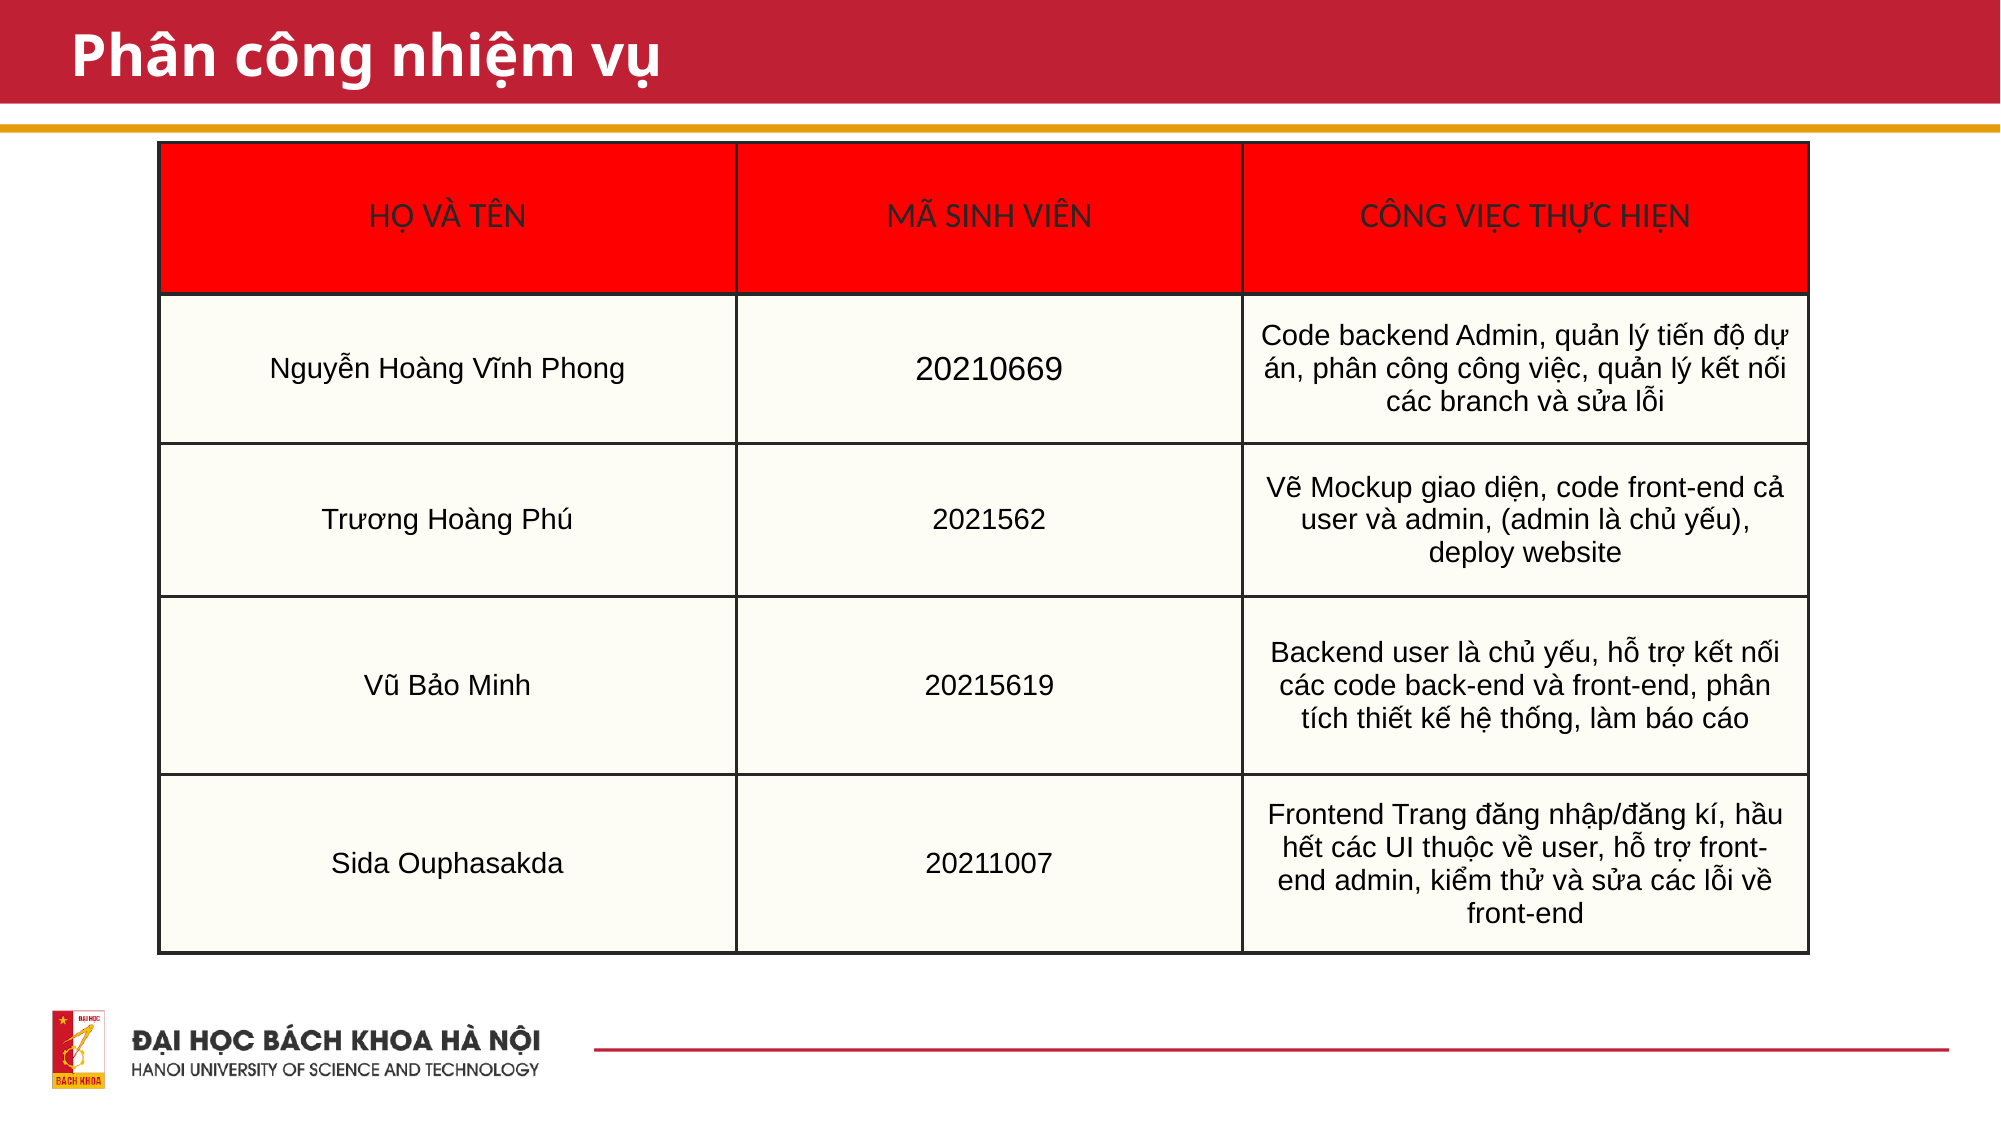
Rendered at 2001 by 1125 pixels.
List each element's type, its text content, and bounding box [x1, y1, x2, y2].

table_cell Vẽ Mockup giao diện, code front-end cả user và admin, (admin là chủ yếu), deploy website [1244, 445, 1807, 595]
table_cell Vũ Bảo Minh [161, 598, 735, 773]
text_box [0, 0, 2000, 75]
table_cell 20215619 [738, 598, 1241, 773]
table_cell 20211007 [738, 776, 1241, 951]
table_cell Sida Ouphasakda [161, 776, 735, 951]
table_cell Trương Hoàng Phú [161, 445, 735, 595]
picture [0, 0, 2001, 1125]
table_header HỌ VÀ TÊN [161, 144, 735, 292]
table_header CÔNG VIỆC THỰC HIỆN [1244, 144, 1807, 292]
table_cell 2021562 [738, 445, 1241, 595]
table_cell Nguyễn Hoàng Vĩnh Phong [161, 296, 735, 442]
table_cell Frontend Trang đăng nhập/đăng kí, hầu hết các UI thuộc về user, hỗ trợ front-end admin, kiểm thử và sửa các lỗi về front-end [1244, 776, 1807, 951]
table_cell 20210669 [738, 296, 1241, 442]
table_header MÃ SINH VIÊN [738, 144, 1241, 292]
table_cell Code backend Admin, quản lý tiến độ dự án, phân công công việc, quản lý kết nối các branch và sửa lỗi [1244, 296, 1807, 442]
table_cell Backend user là chủ yếu, hỗ trợ kết nối các code back-end và front-end, phân tích thiết kế hệ thống, làm báo cáo [1244, 598, 1807, 773]
title Phân công nhiệm vụ [55, 75, 1945, 90]
